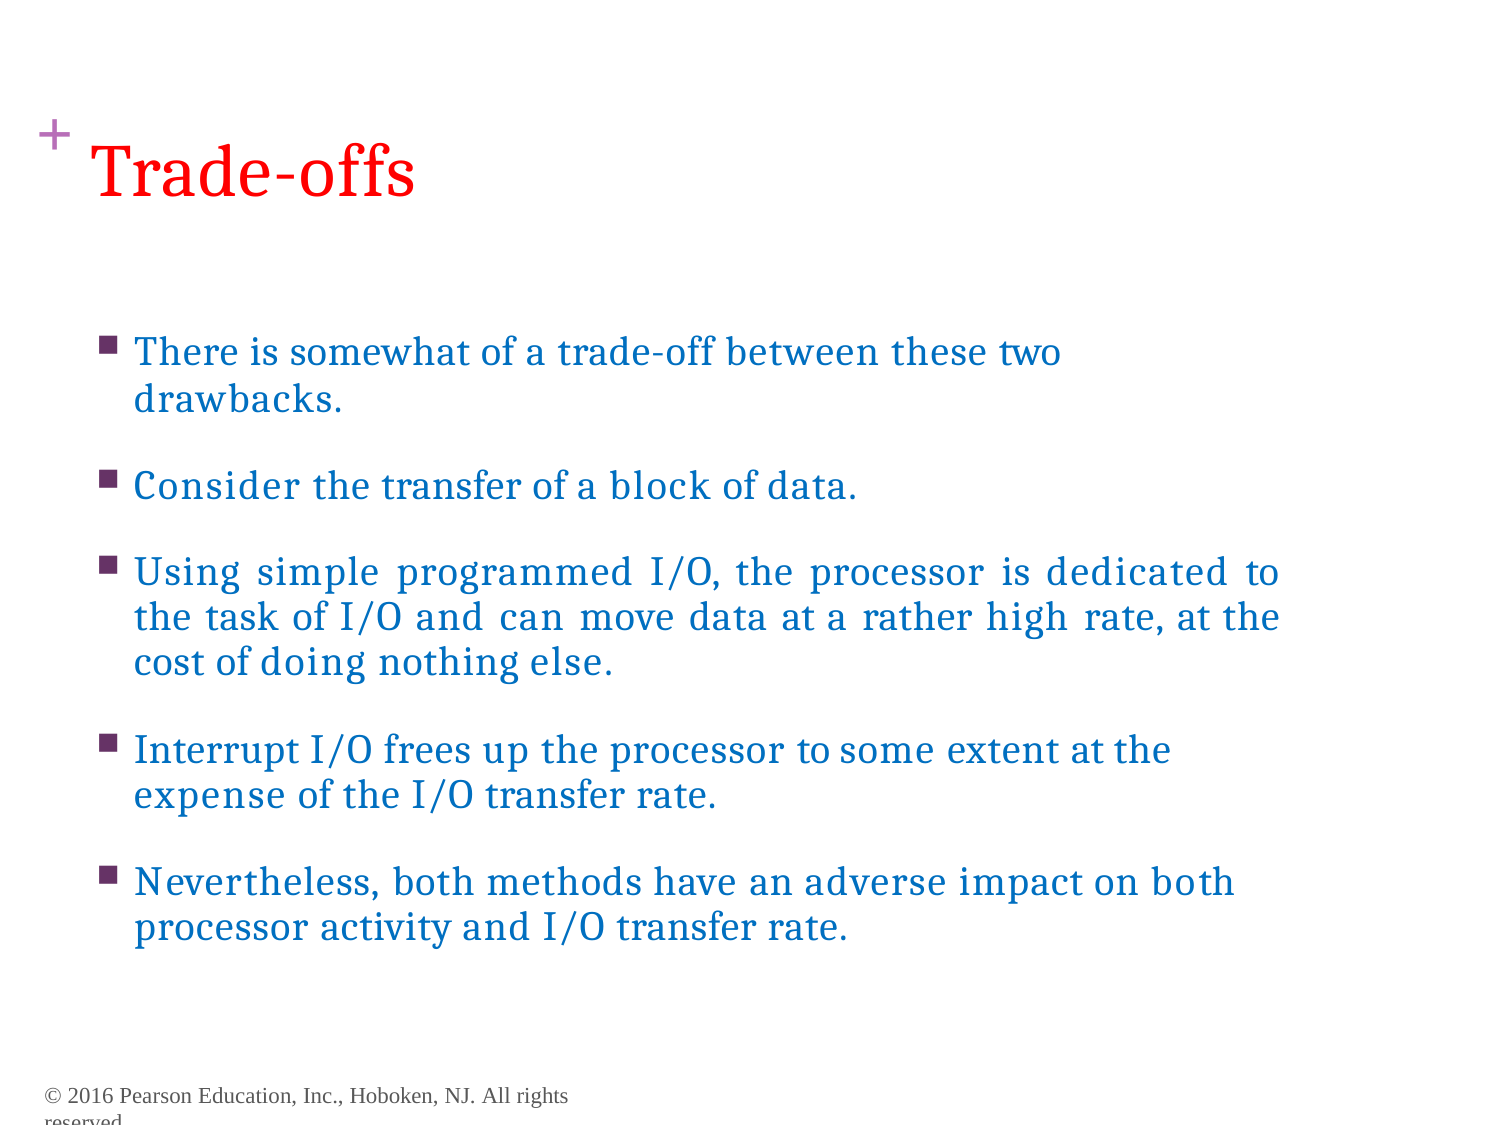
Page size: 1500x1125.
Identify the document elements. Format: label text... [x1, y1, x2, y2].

footer © 2016 Pearson Education, Inc., Hoboken, NJ. All rights reserved. [42, 1080, 659, 1125]
text_box There is somewhat of a trade-off between these two drawbacks. Consider the transfer of a block of data. Using simple programmed I/O, the processor is dedicated to the task of I/O and can move data at a rather high rate, at the cost of doing nothing else. Interrupt I/O frees up the processor to some extent at the expense of the I/O transfer rate. Nevertheless, both methods have an adverse impact on both processor activity and I/O transfer rate. [94, 323, 1295, 949]
title + Trade-offs [30, 82, 454, 273]
